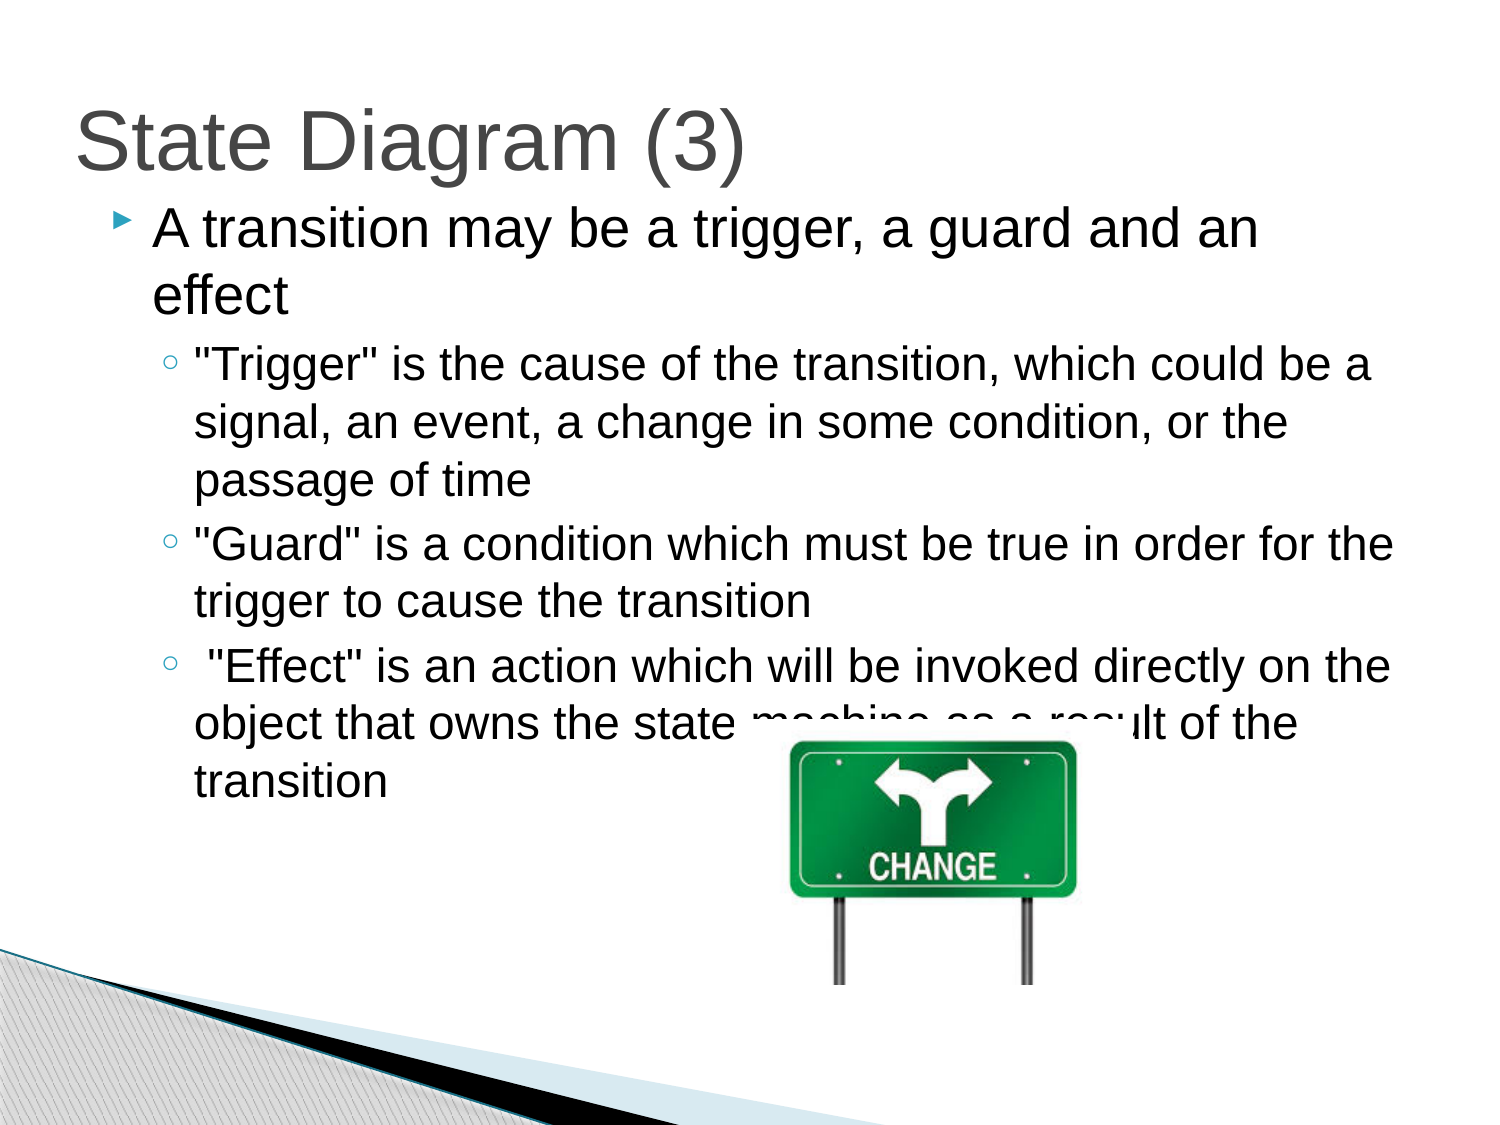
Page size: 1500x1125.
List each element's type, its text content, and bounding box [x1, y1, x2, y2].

list A transition may be a trigger, a guard and an effect "Trigger" is the cause of the transition, which could be a signal, an event, a change in some condition, or the passage of time "Guard" is a condition which must be true in order for the trigger to cause the transition "Effect" is an action which will be invoked directly on the object that owns the state machine as a result of the transition [77, 183, 1428, 927]
picture [734, 719, 1134, 985]
title State Diagram (3) [59, 42, 1410, 230]
